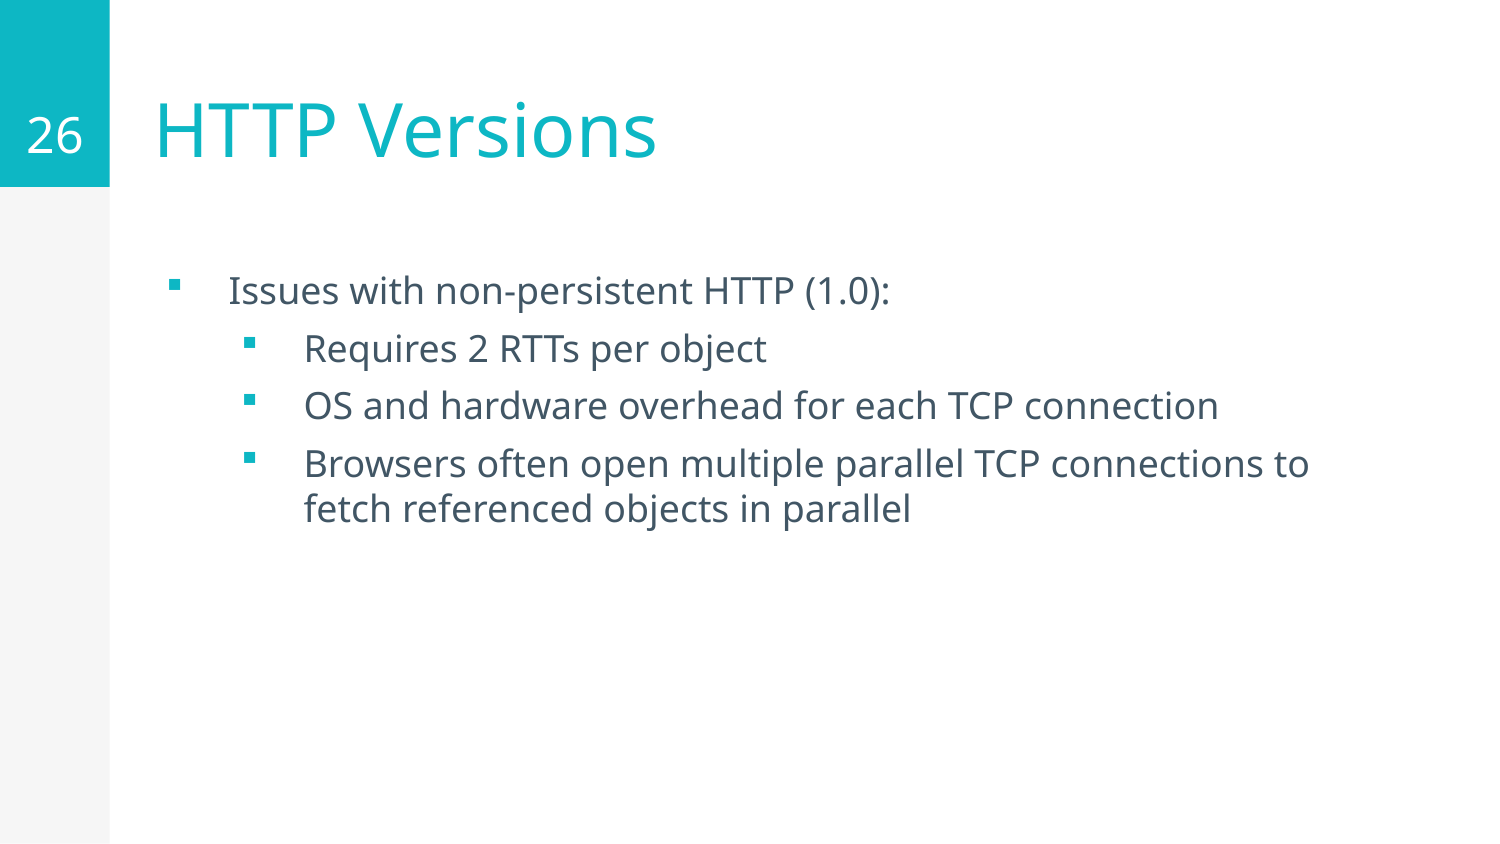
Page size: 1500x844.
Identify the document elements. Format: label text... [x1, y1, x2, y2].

list Issues with non-persistent HTTP (1.0): Requires 2 RTTs per object OS and hardware overhead for each TCP connection Browsers often open multiple parallel TCP connections to fetch referenced objects in parallel [138, 252, 1391, 808]
title HTTP Versions [138, 0, 1391, 188]
slide_number 26 [0, 0, 110, 187]
